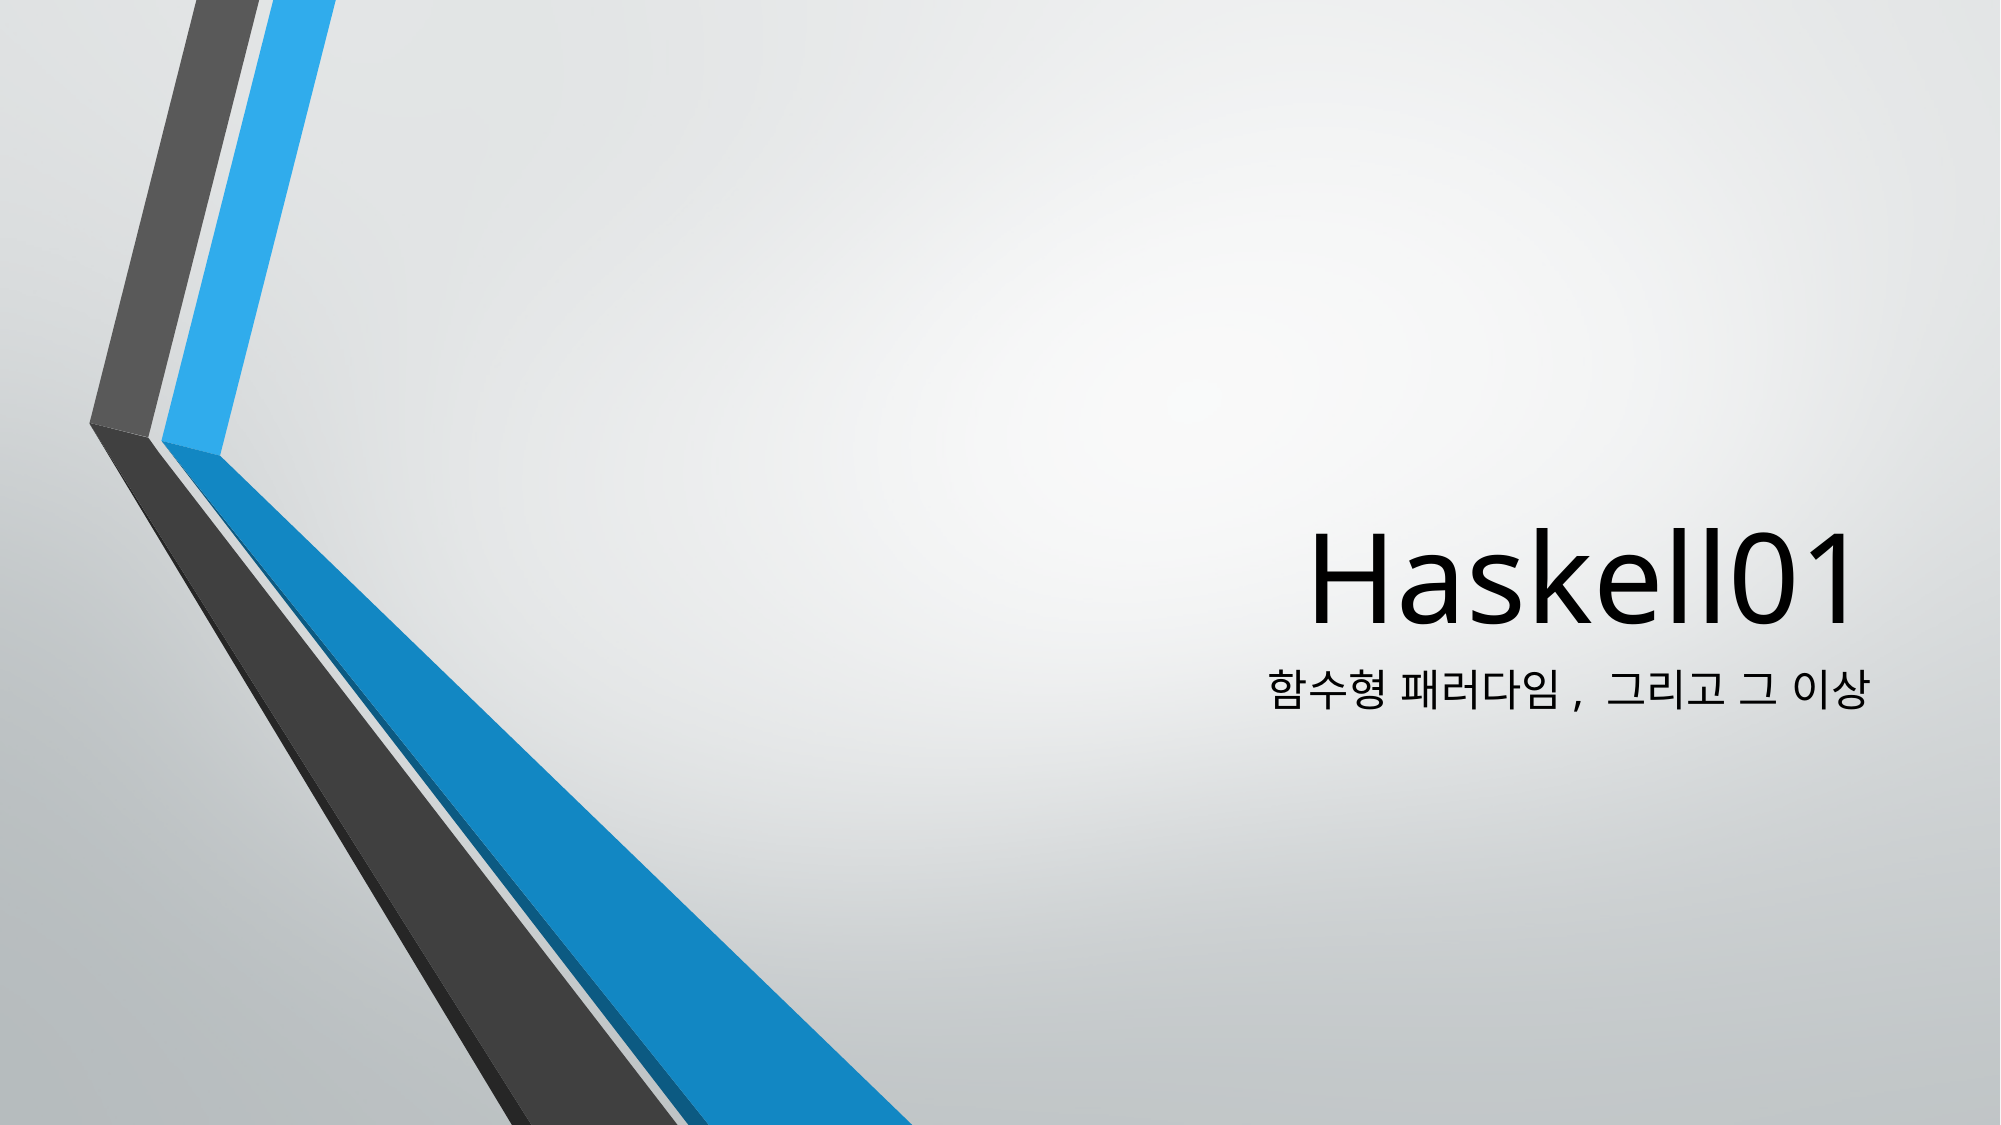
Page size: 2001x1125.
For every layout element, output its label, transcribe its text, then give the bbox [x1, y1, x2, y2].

title Haskell01 [480, 226, 1887, 656]
subtitle 함수형 패러다임, 그리고 그 이상 [740, 655, 1887, 884]
